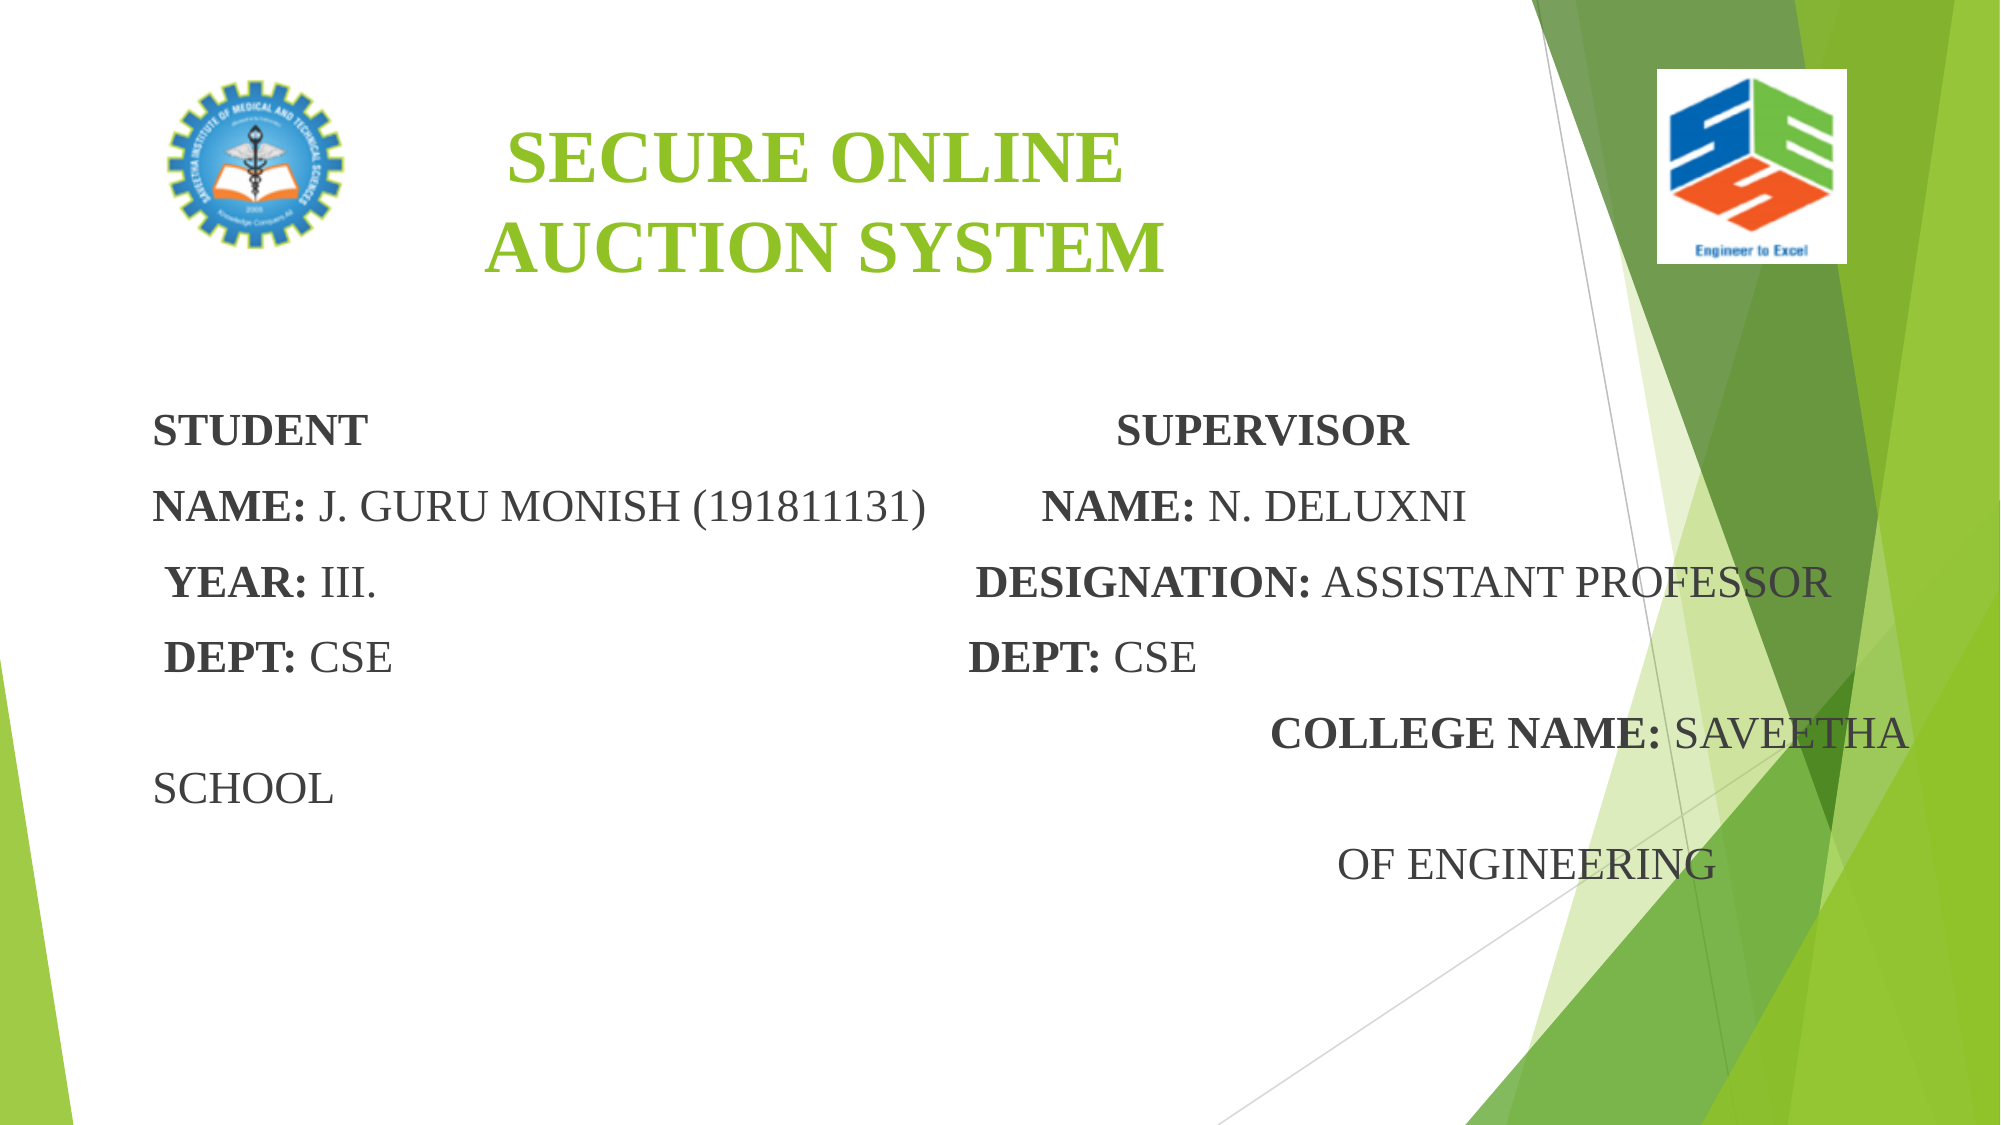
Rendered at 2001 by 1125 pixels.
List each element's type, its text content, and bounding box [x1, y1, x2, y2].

list STUDENT SUPERVISOR NAME: J. GURU MONISH (191811131) NAME: N. DELUXNI YEAR: III. DESIGNATION: ASSISTANT PROFESSOR DEPT: CSE DEPT: CSE COLLEGE NAME: SAVEETHA SCHOOL OF ENGINEERING [137, 392, 1977, 1014]
title SECURE ONLINE AUCTION SYSTEM [111, 99, 1522, 317]
picture [1657, 69, 1847, 264]
picture [163, 76, 361, 254]
